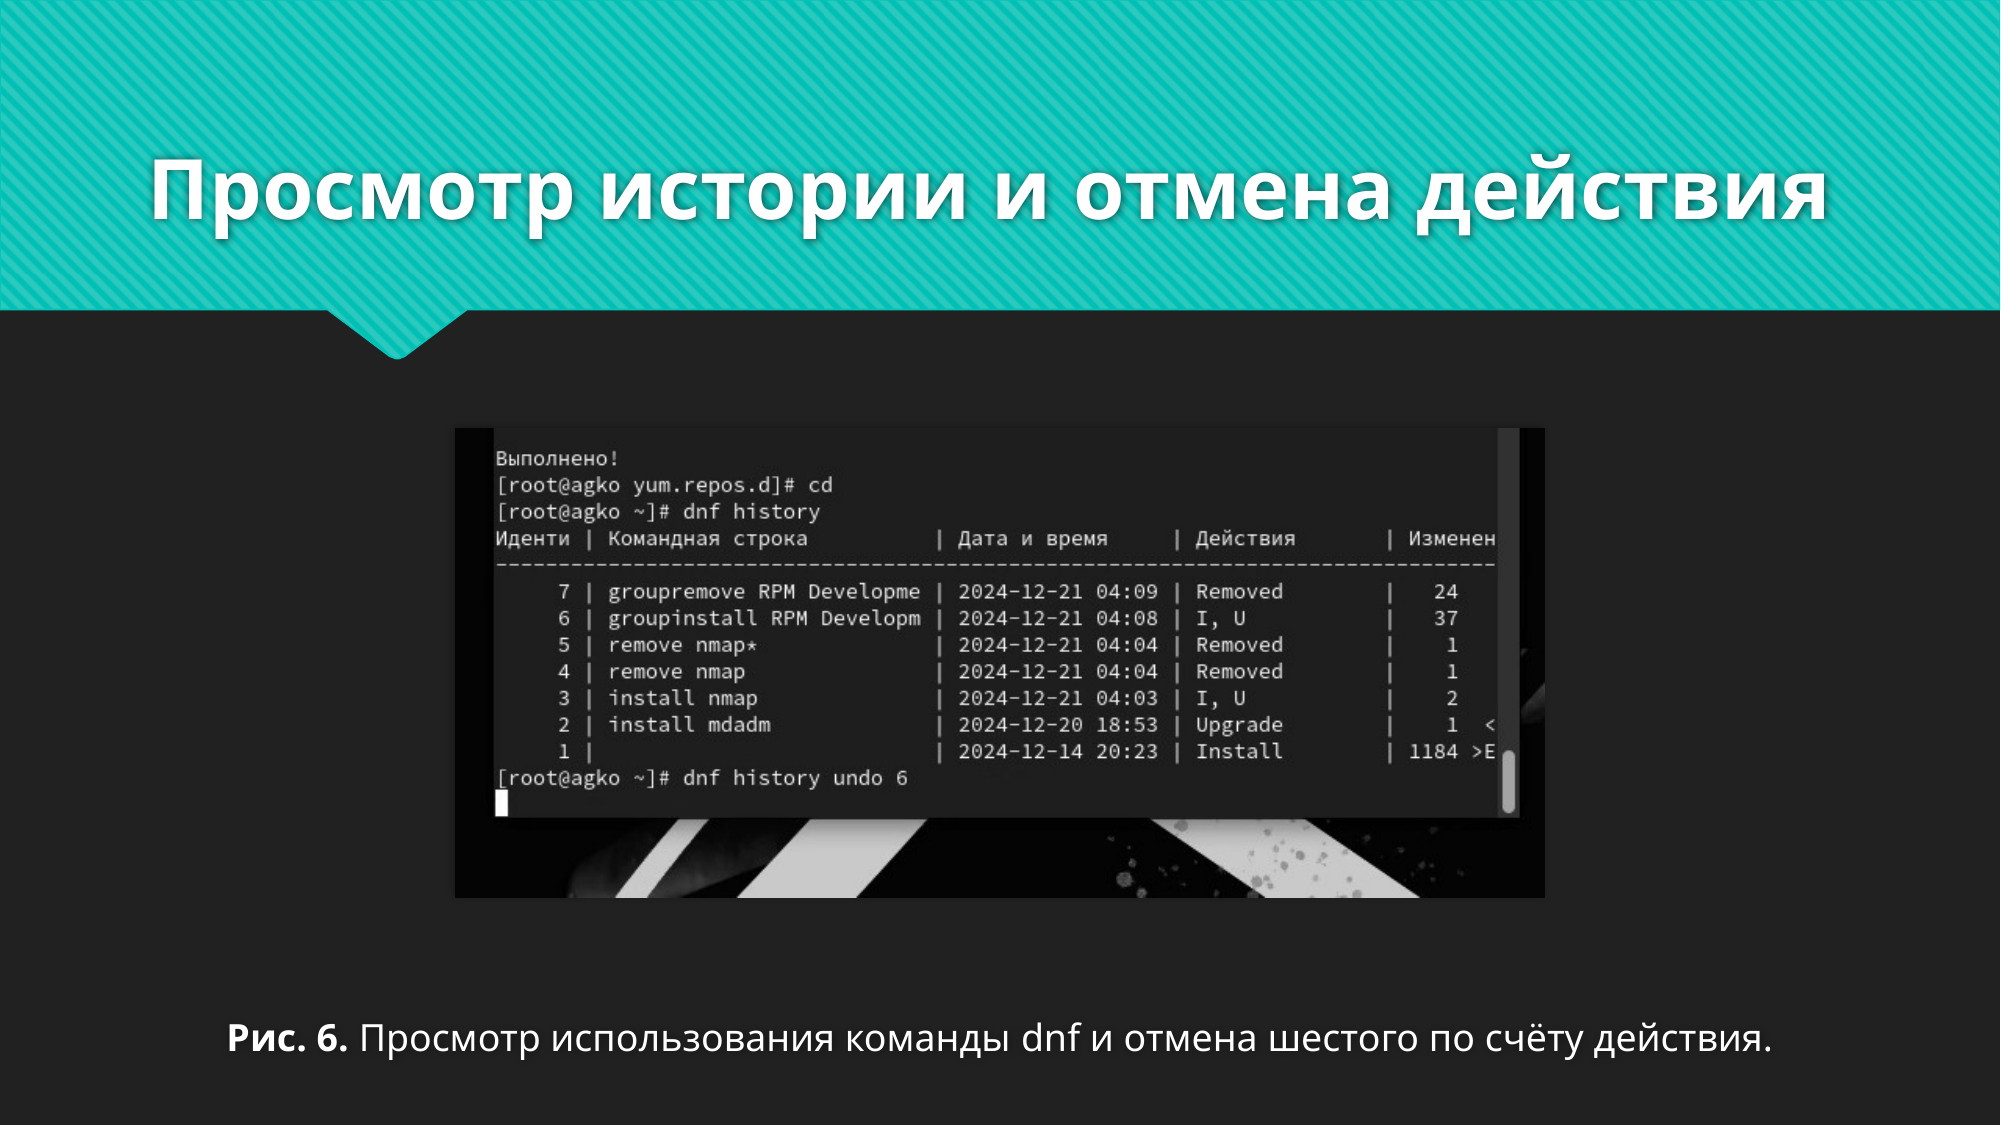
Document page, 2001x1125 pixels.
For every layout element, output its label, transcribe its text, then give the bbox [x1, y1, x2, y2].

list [455, 428, 1545, 898]
text_box Рис. 6. Просмотр использования команды dnf и отмена шестого по счёту действия. [189, 989, 1811, 1083]
title Просмотр истории и отмена действия [132, 84, 1868, 244]
